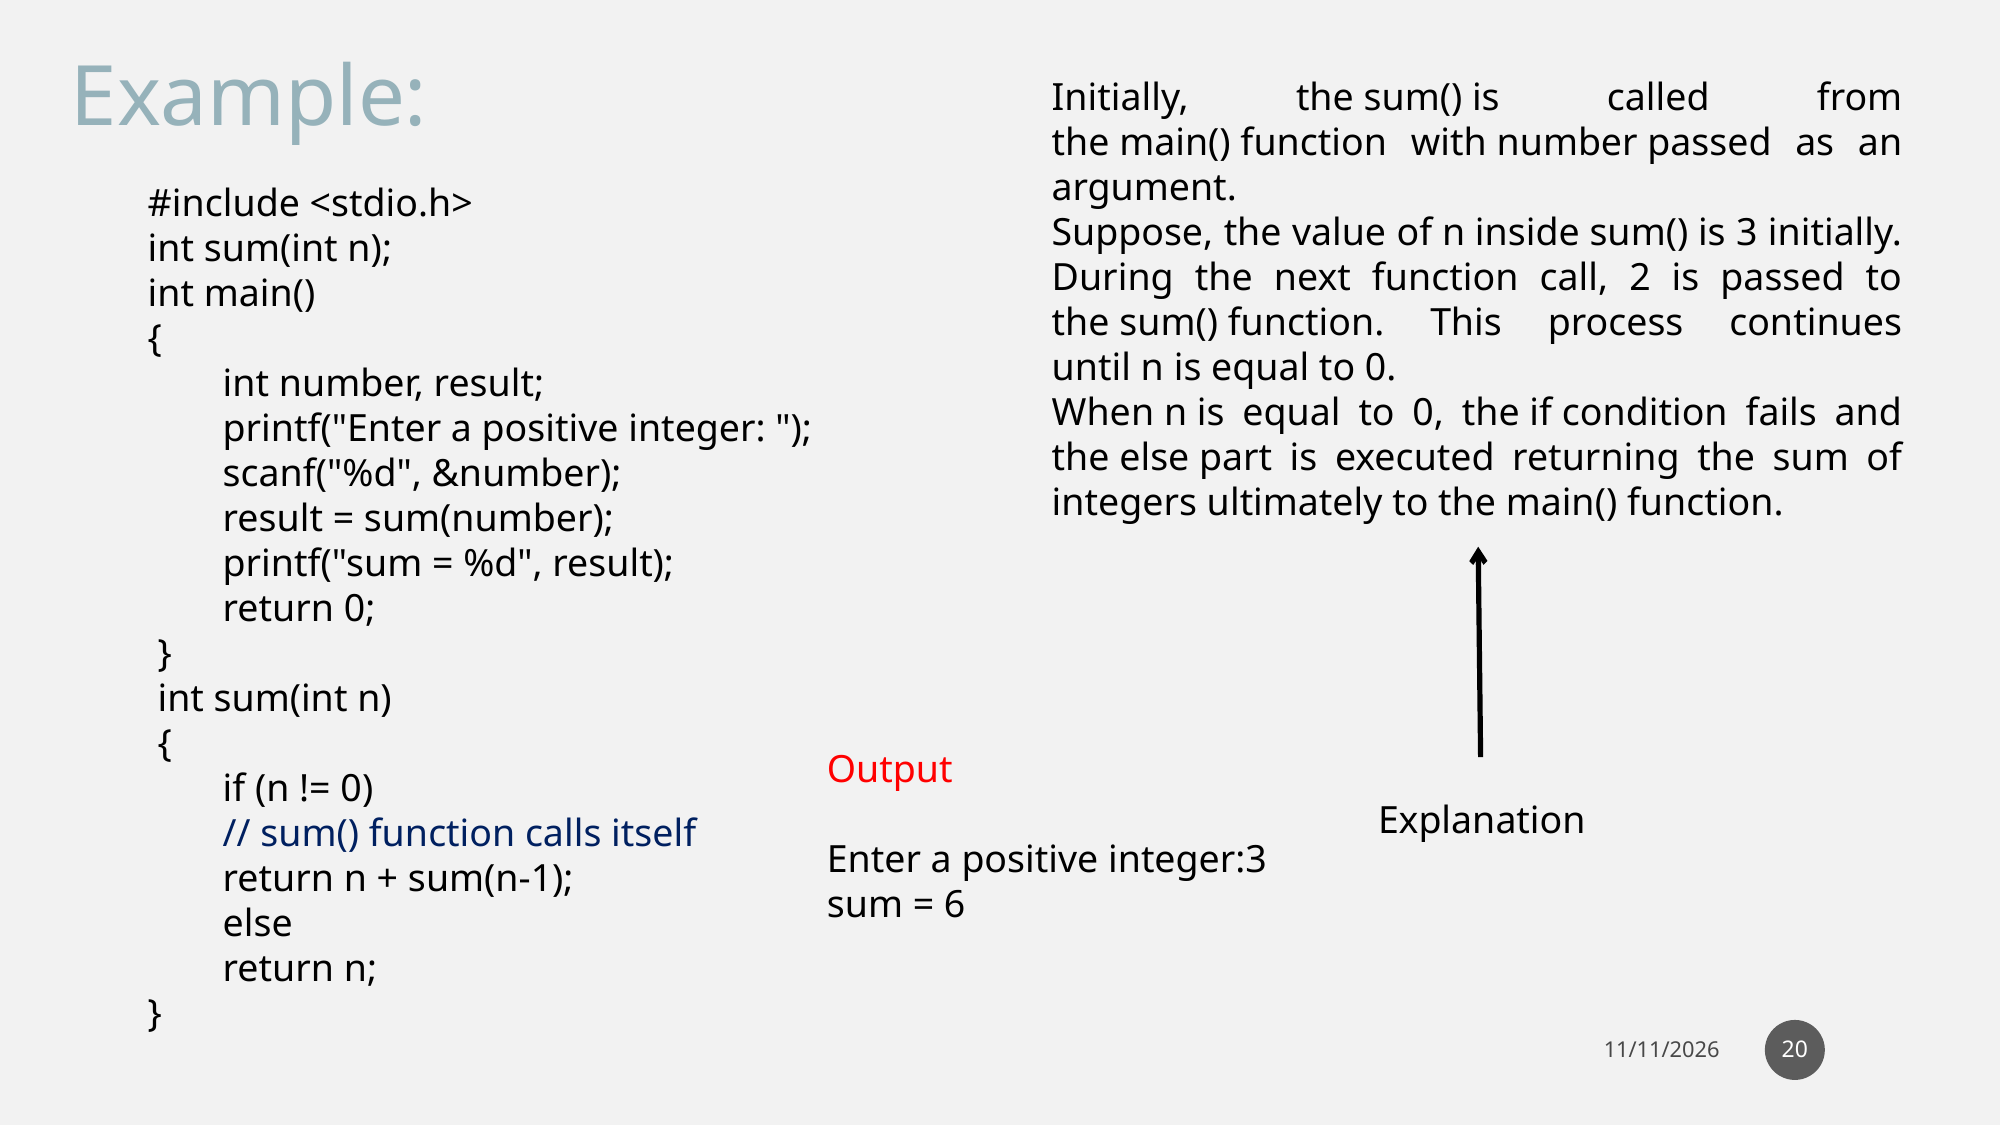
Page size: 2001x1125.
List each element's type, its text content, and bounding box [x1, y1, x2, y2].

slide_number 20 [1764, 1019, 1825, 1080]
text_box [1374, 650, 1585, 654]
text_box Example: [55, 34, 443, 150]
text_box Explanation [1363, 788, 1601, 849]
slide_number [1283, 1023, 1735, 1077]
text_box Output Enter a positive integer:3 sum = 6 [812, 737, 1293, 933]
text_box #include <stdio.h> int sum(int n); int main() { int number, result; printf("Enter a positive integer: "); scanf("%d", &number); result = sum(number); printf("sum = %d", result); return 0; } int sum(int n) { if (n != 0) // sum() function calls itself return n + sum(n-1); else return n; } [132, 171, 1004, 1042]
text_box Initially, the sum() is called from the main() function with number passed as an argument. Suppose, the value of n inside sum() is 3 initially. During the next function call, 2 is passed to the sum() function. This process continues until n is equal to 0. When n is equal to 0, the if condition fails and the else part is executed returning the sum of integers ultimately to the main() function. [1036, 65, 1918, 575]
